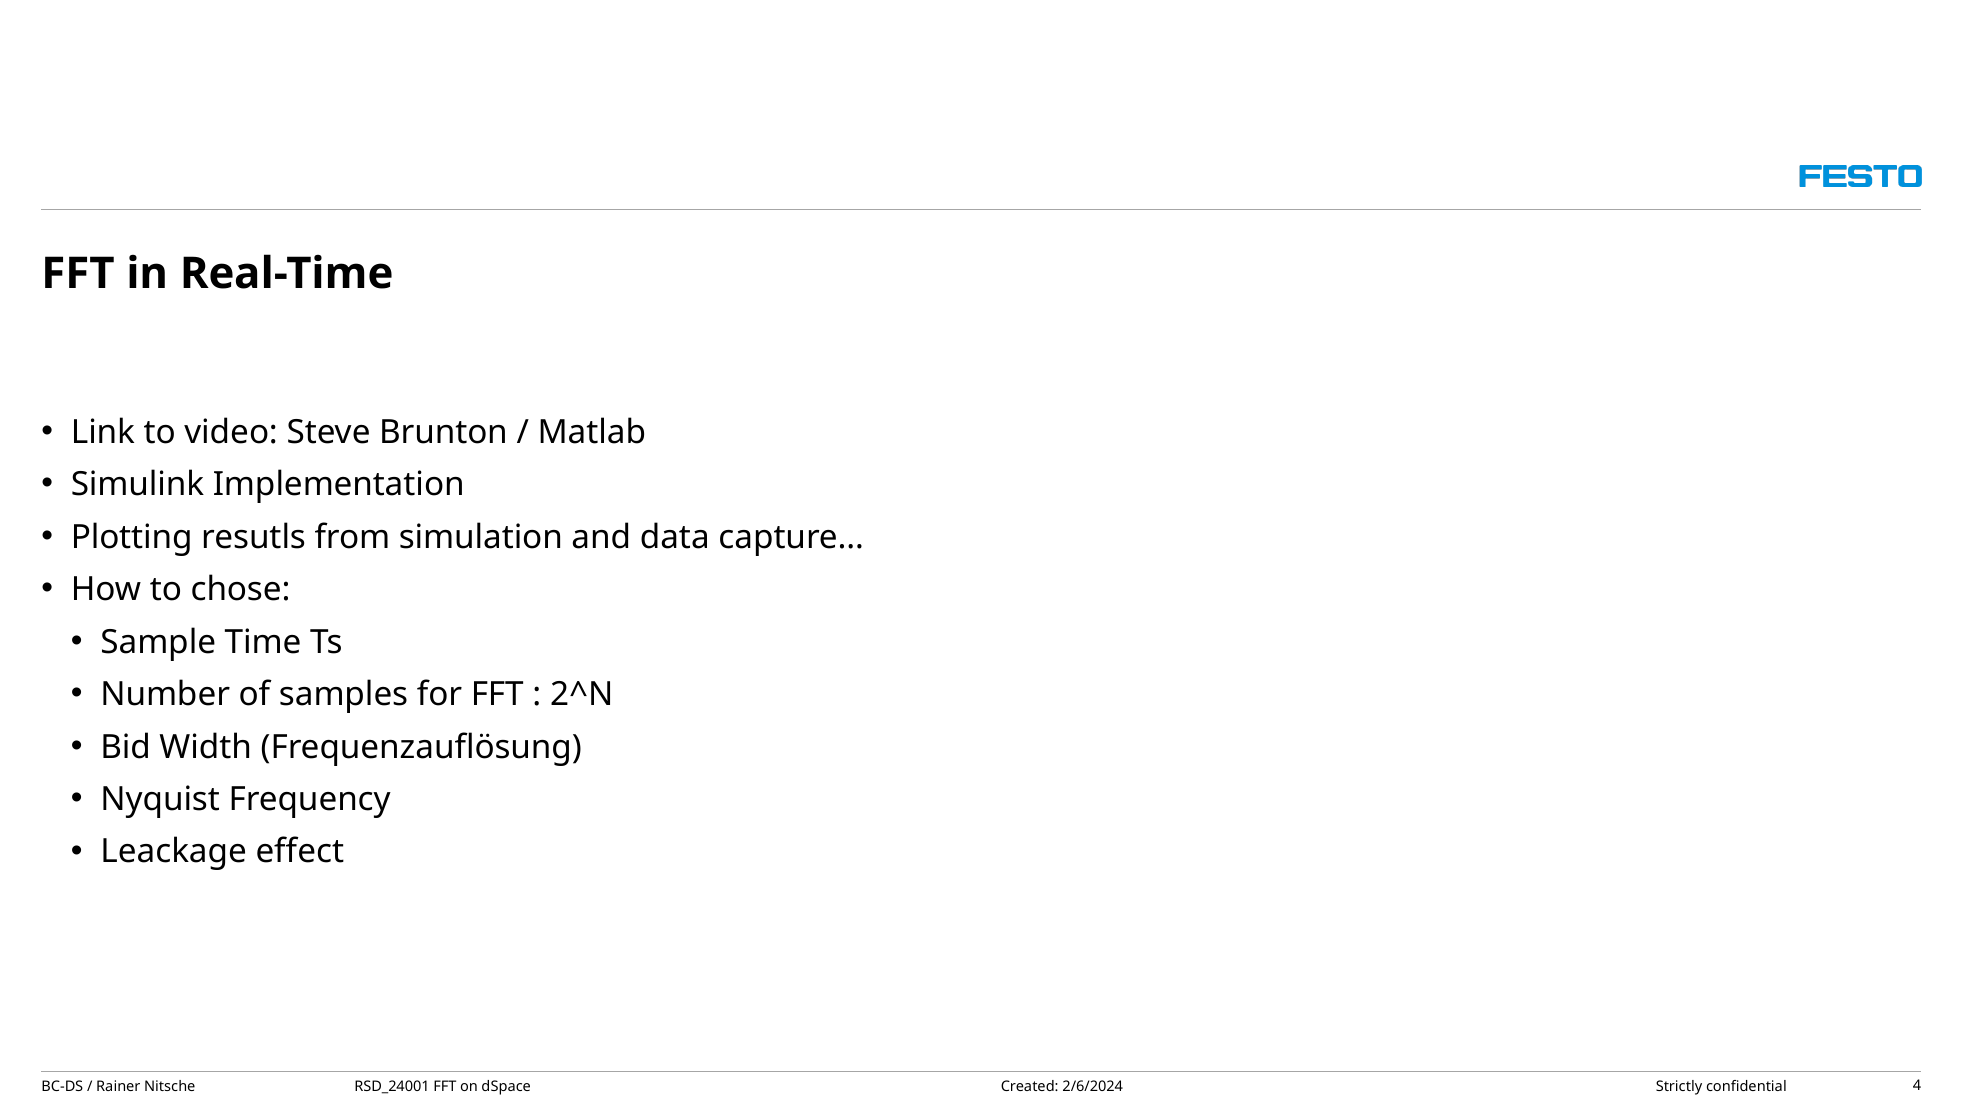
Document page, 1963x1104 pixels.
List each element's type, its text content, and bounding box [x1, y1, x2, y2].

picture [1905, 170, 1915, 182]
title FFT in Real-Time [41, 245, 1921, 310]
picture [1806, 165, 1823, 187]
picture [1855, 170, 1881, 187]
slide_number 4 [1873, 1077, 1922, 1095]
picture [1889, 170, 1899, 187]
list Link to video: Steve Brunton / Matlab Simulink Implementation Plotting resutls from simulation and data capture… How to chose: Sample Time Ts Number of samples for FFT : 2^N Bid Width (Frequenzauflösung) Nyquist Frequency Leackage effect [41, 410, 1921, 1060]
picture [1830, 170, 1865, 187]
